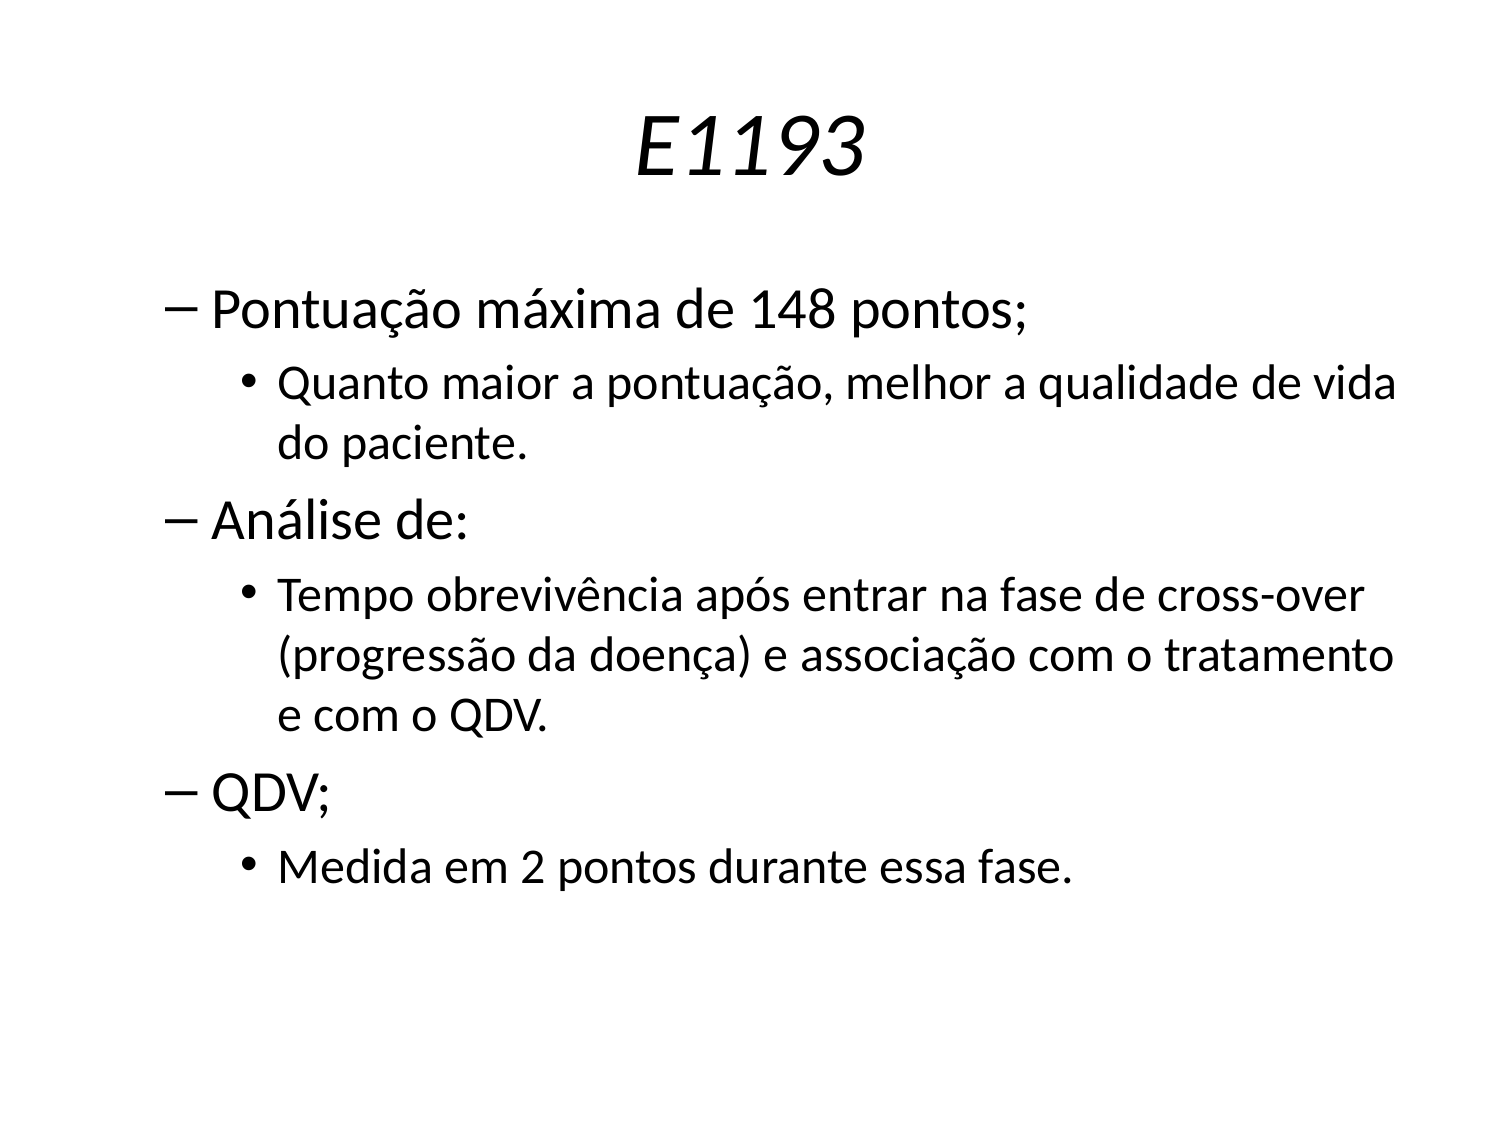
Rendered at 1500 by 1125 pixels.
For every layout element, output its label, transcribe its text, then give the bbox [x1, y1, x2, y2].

list Pontuação máxima de 148 pontos; Quanto maior a pontuação, melhor a qualidade de vida do paciente. Análise de: Tempo obrevivência após entrar na fase de cross-over (progressão da doença) e associação com o tratamento e com o QDV. QDV; Medida em 2 pontos durante essa fase. [75, 262, 1425, 1005]
title E1193 [75, 45, 1425, 233]
